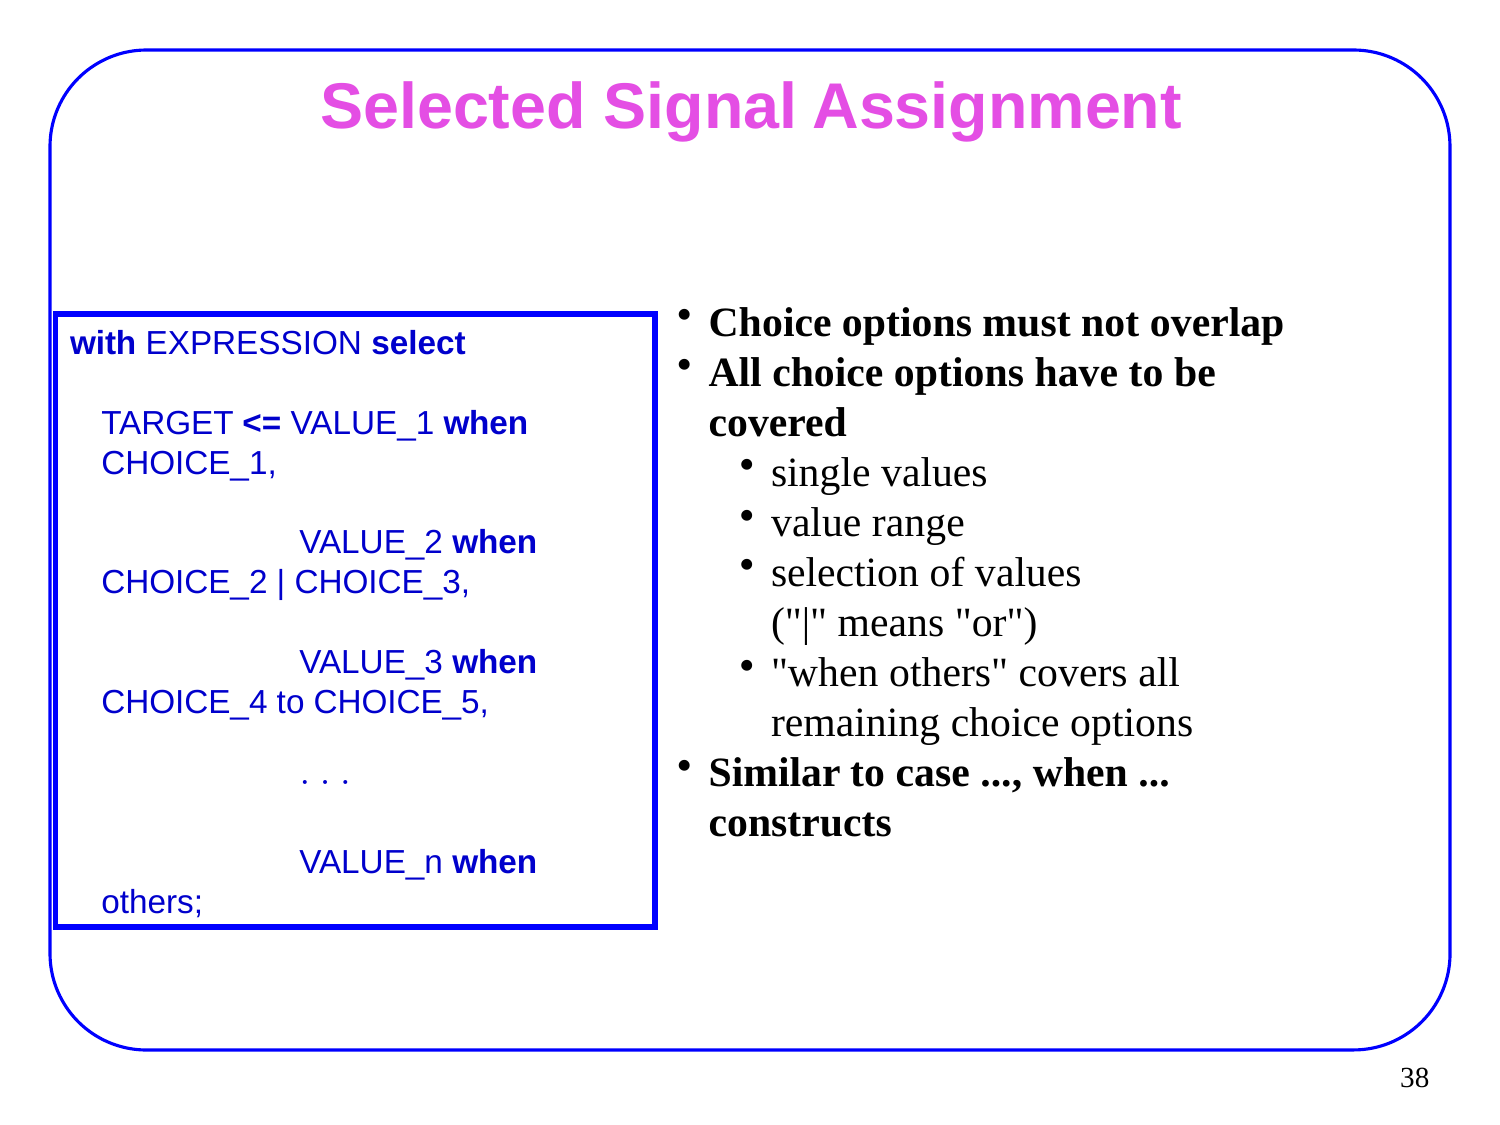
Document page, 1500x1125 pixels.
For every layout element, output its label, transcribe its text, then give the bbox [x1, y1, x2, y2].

slide_number 38 [1351, 1047, 1444, 1104]
text_box Choice options must not overlap All choice options have to be covered single values value range selection of values ("|" means "or") "when others" covers all remaining choice options Similar to case ..., when ... constructs [662, 287, 1363, 853]
text_box with EXPRESSION select TARGET <= VALUE_1 when CHOICE_1, VALUE_2 when CHOICE_2 | CHOICE_3, VALUE_3 when CHOICE_4 to CHOICE_5, · · · VALUE_n when others; [55, 313, 656, 928]
title Selected Signal Assignment [113, 66, 1389, 140]
